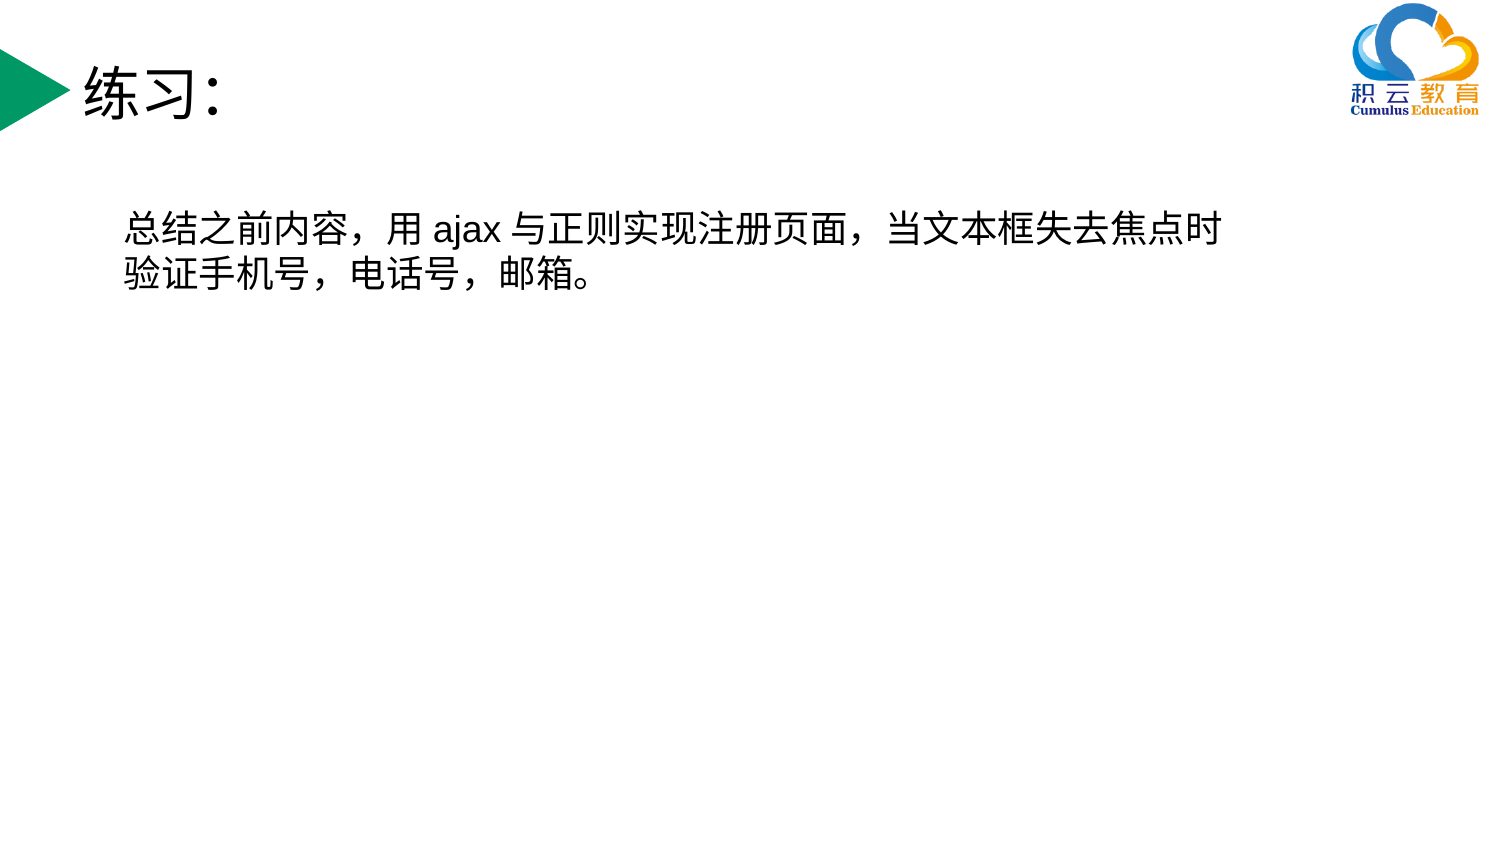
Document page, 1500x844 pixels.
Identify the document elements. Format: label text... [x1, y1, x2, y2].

text_box 总结之前内容，用ajax与正则实现注册页面，当文本框失去焦点时 验证手机号，电话号，邮箱。 [109, 197, 1238, 303]
picture [1317, 0, 1500, 131]
title 练习： [74, 33, 1426, 151]
